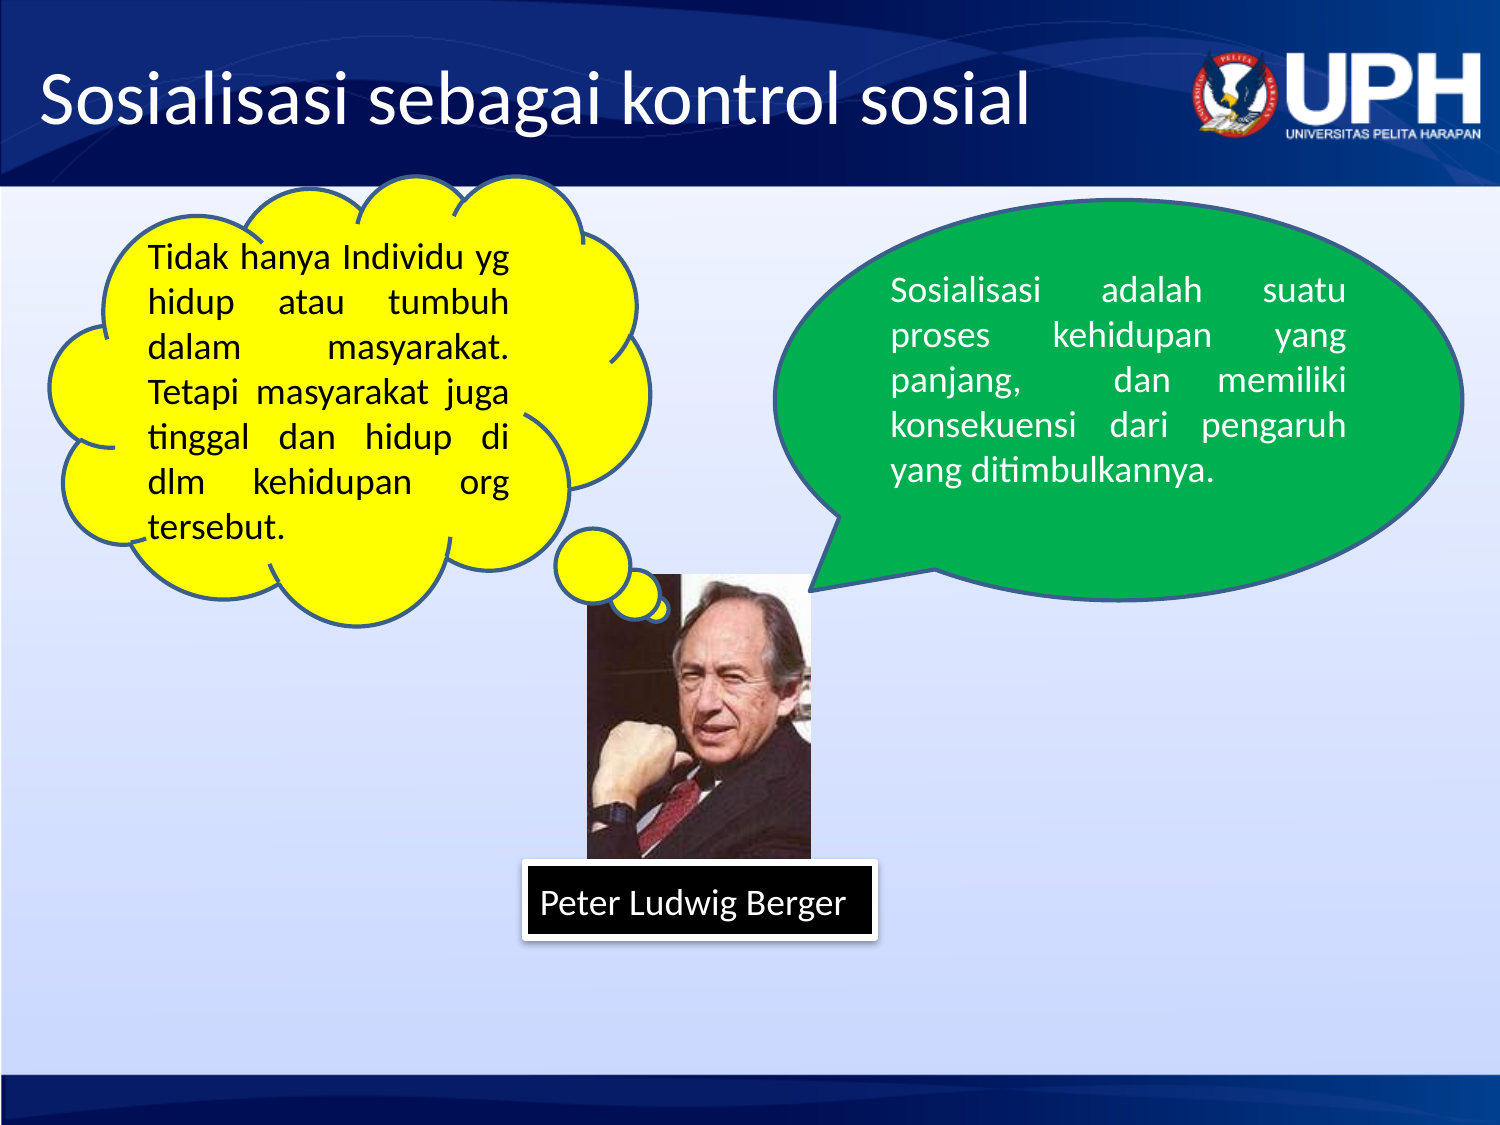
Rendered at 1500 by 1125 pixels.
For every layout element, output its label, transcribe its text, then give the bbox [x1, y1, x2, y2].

list [24, 212, 1425, 1000]
text_box Sosialisasi adalah suatu proses kehidupan yang panjang, dan memiliki konsekuensi dari pengaruh yang ditimbulkannya. [772, 197, 1465, 603]
text_box Peter Ludwig Berger [522, 859, 878, 941]
text_box Tidak hanya Individu yg hidup atau tumbuh dalam masyarakat. Tetapi masyarakat juga tinggal dan hidup di dlm kehidupan org tersebut. [47, 174, 653, 629]
picture [0, 0, 1500, 1125]
title Sosialisasi sebagai kontrol sosial [24, 12, 1175, 175]
